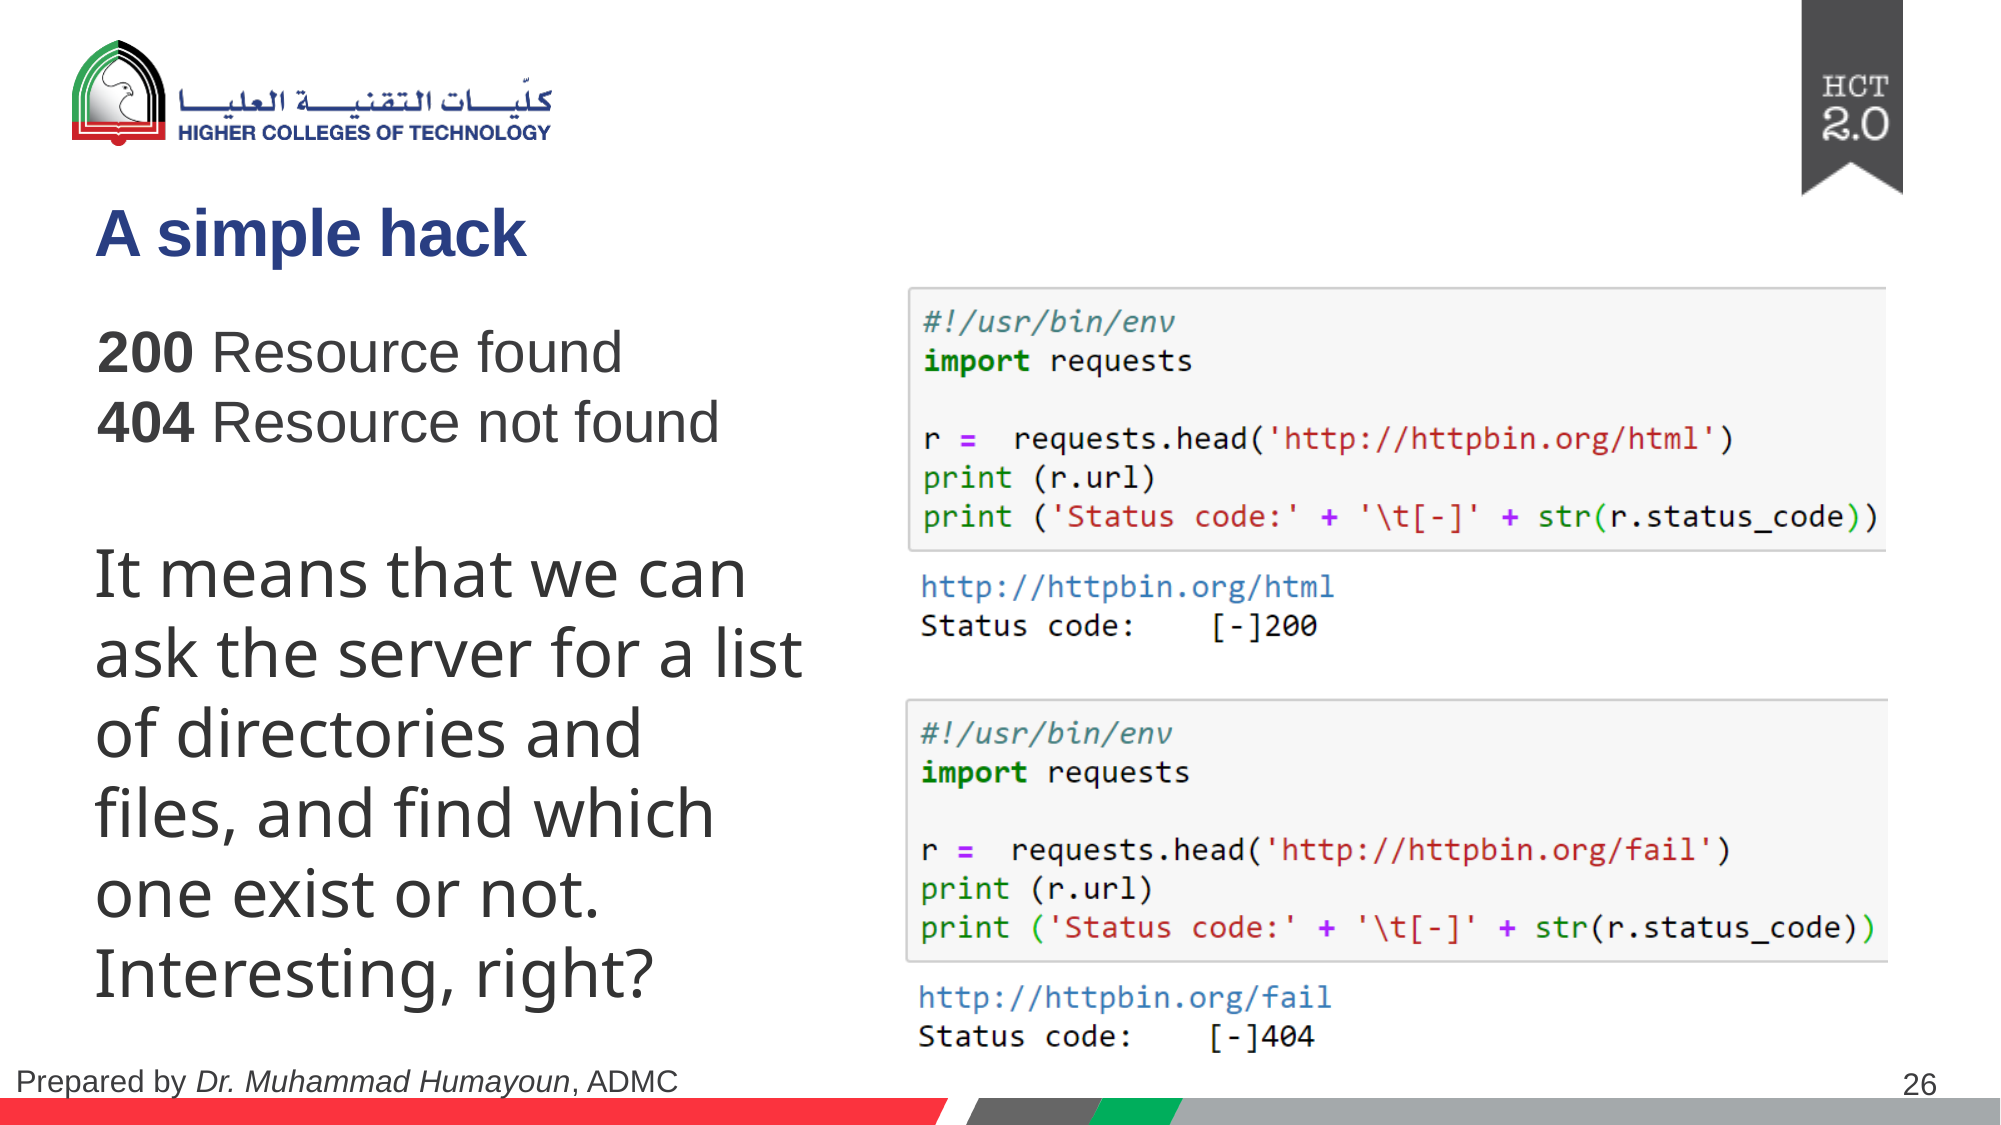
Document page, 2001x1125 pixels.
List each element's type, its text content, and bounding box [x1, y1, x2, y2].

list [903, 277, 1886, 655]
picture [72, 40, 552, 146]
text_box 200 Resource found 404 Resource not found [83, 307, 737, 462]
slide_number 26 [1887, 1056, 1972, 1117]
text_box It means that we can ask the server for a list of directories and files, and find which one exist or not. Interesting, right? [79, 523, 854, 1018]
title A simple hack [79, 160, 1888, 278]
picture [903, 694, 1889, 1064]
